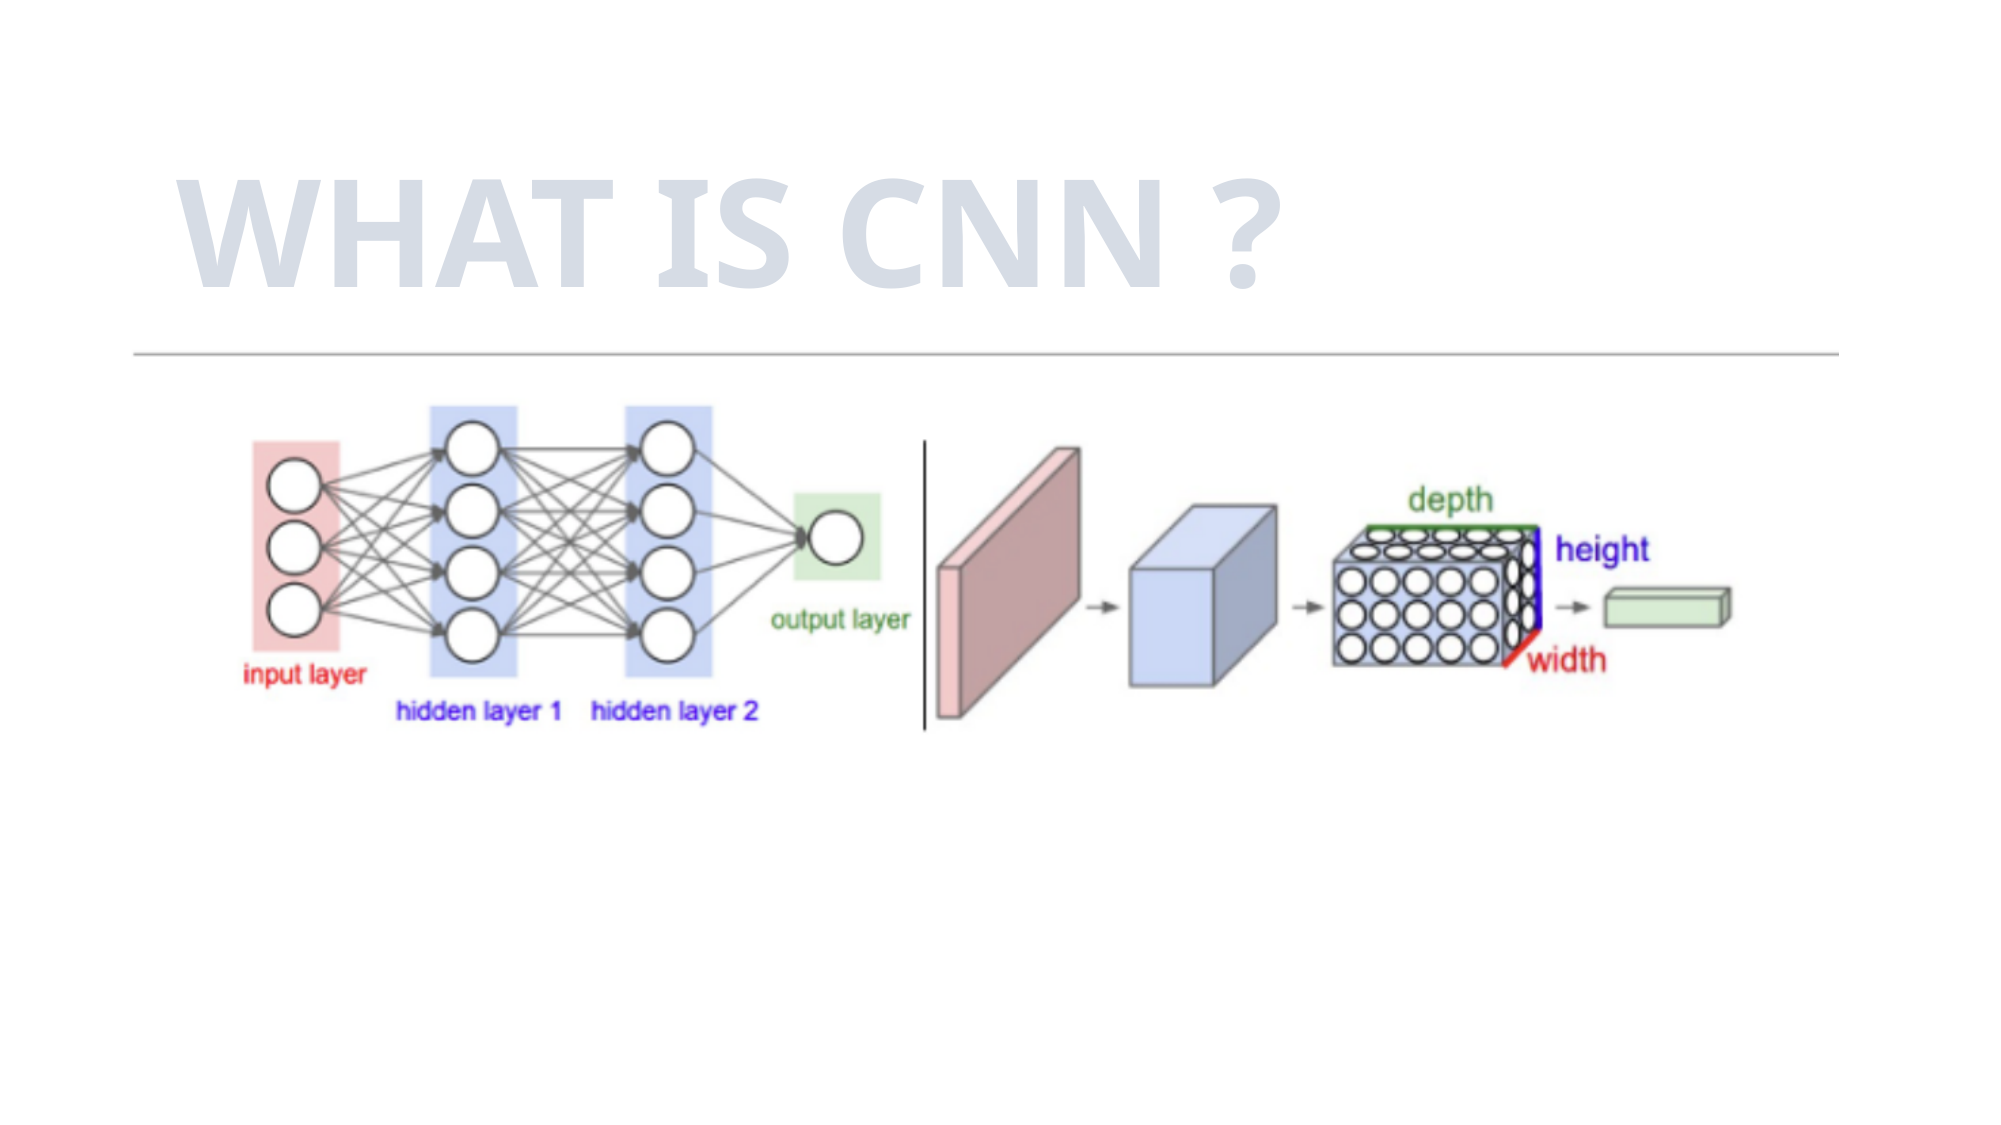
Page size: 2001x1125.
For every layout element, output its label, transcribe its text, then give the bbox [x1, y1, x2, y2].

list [113, 335, 1839, 748]
title WHAT IS CNN ? [122, 130, 1848, 349]
